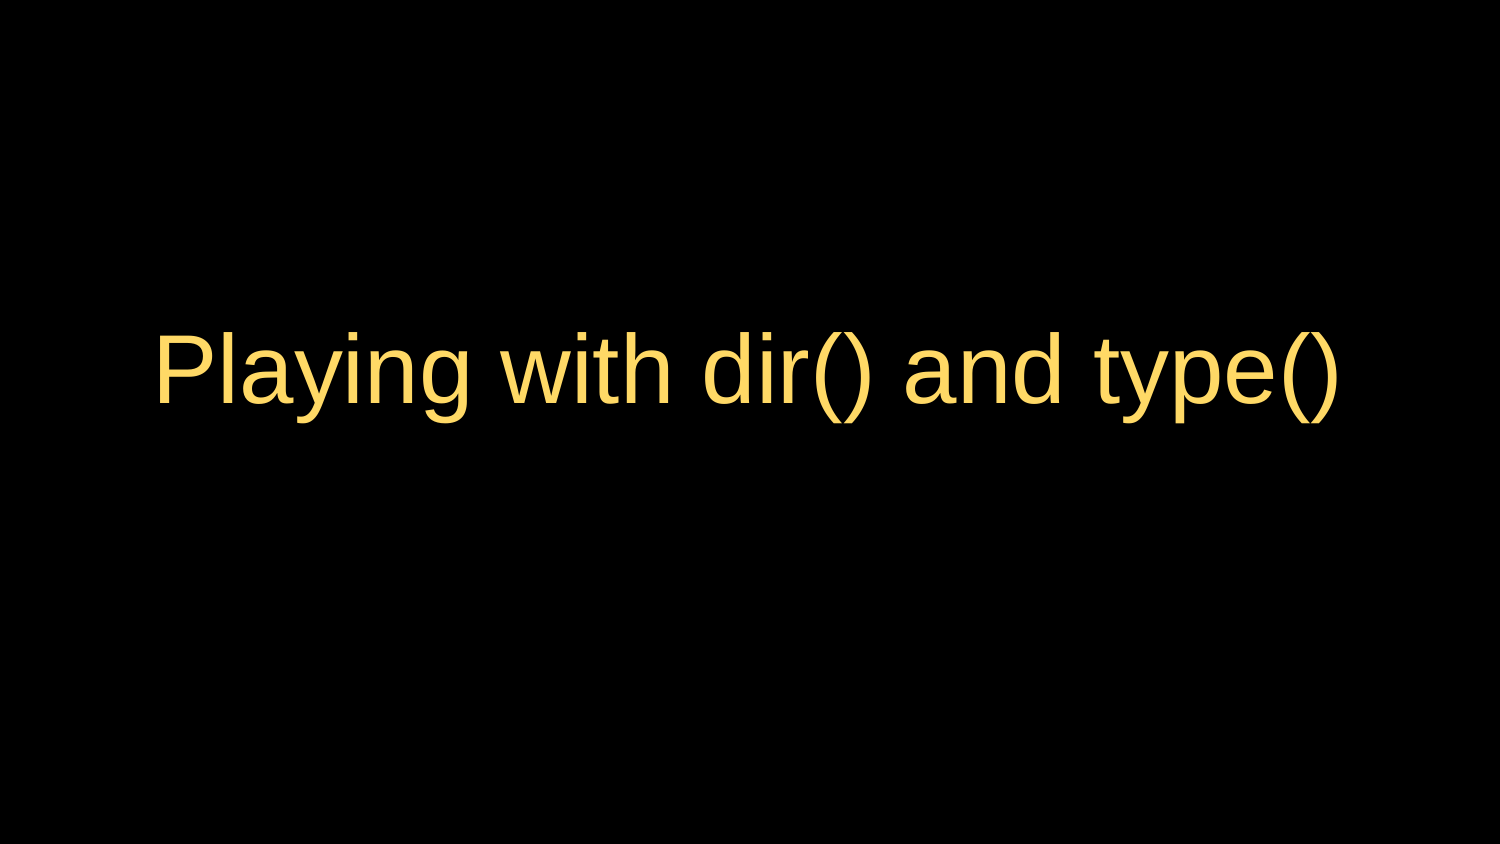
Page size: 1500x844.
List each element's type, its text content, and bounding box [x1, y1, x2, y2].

title Playing with dir() and type() [106, 141, 1393, 427]
